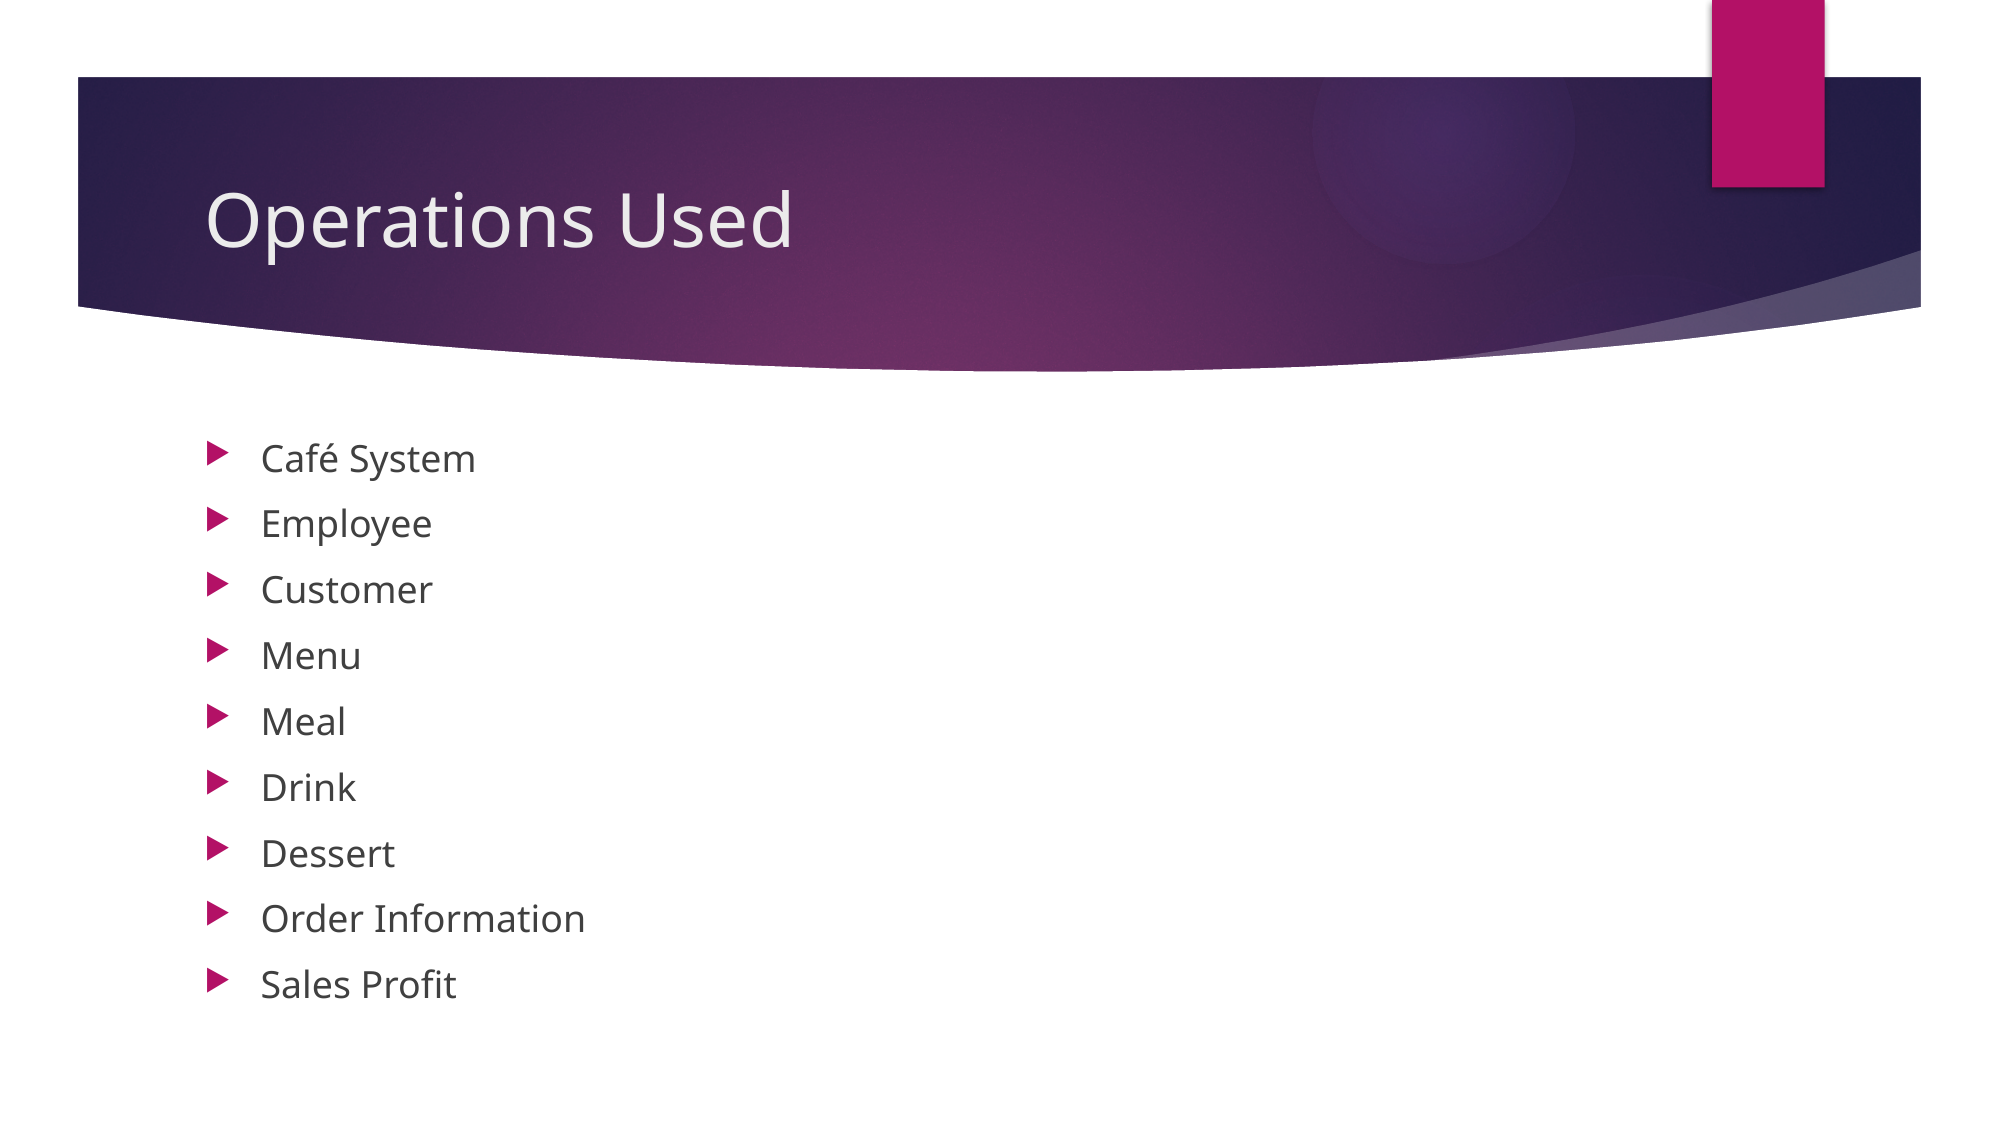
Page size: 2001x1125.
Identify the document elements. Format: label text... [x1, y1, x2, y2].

title Operations Used [189, 159, 1627, 276]
list Café System Employee Customer Menu Meal Drink Dessert Order Information Sales Profit [189, 427, 1638, 1030]
